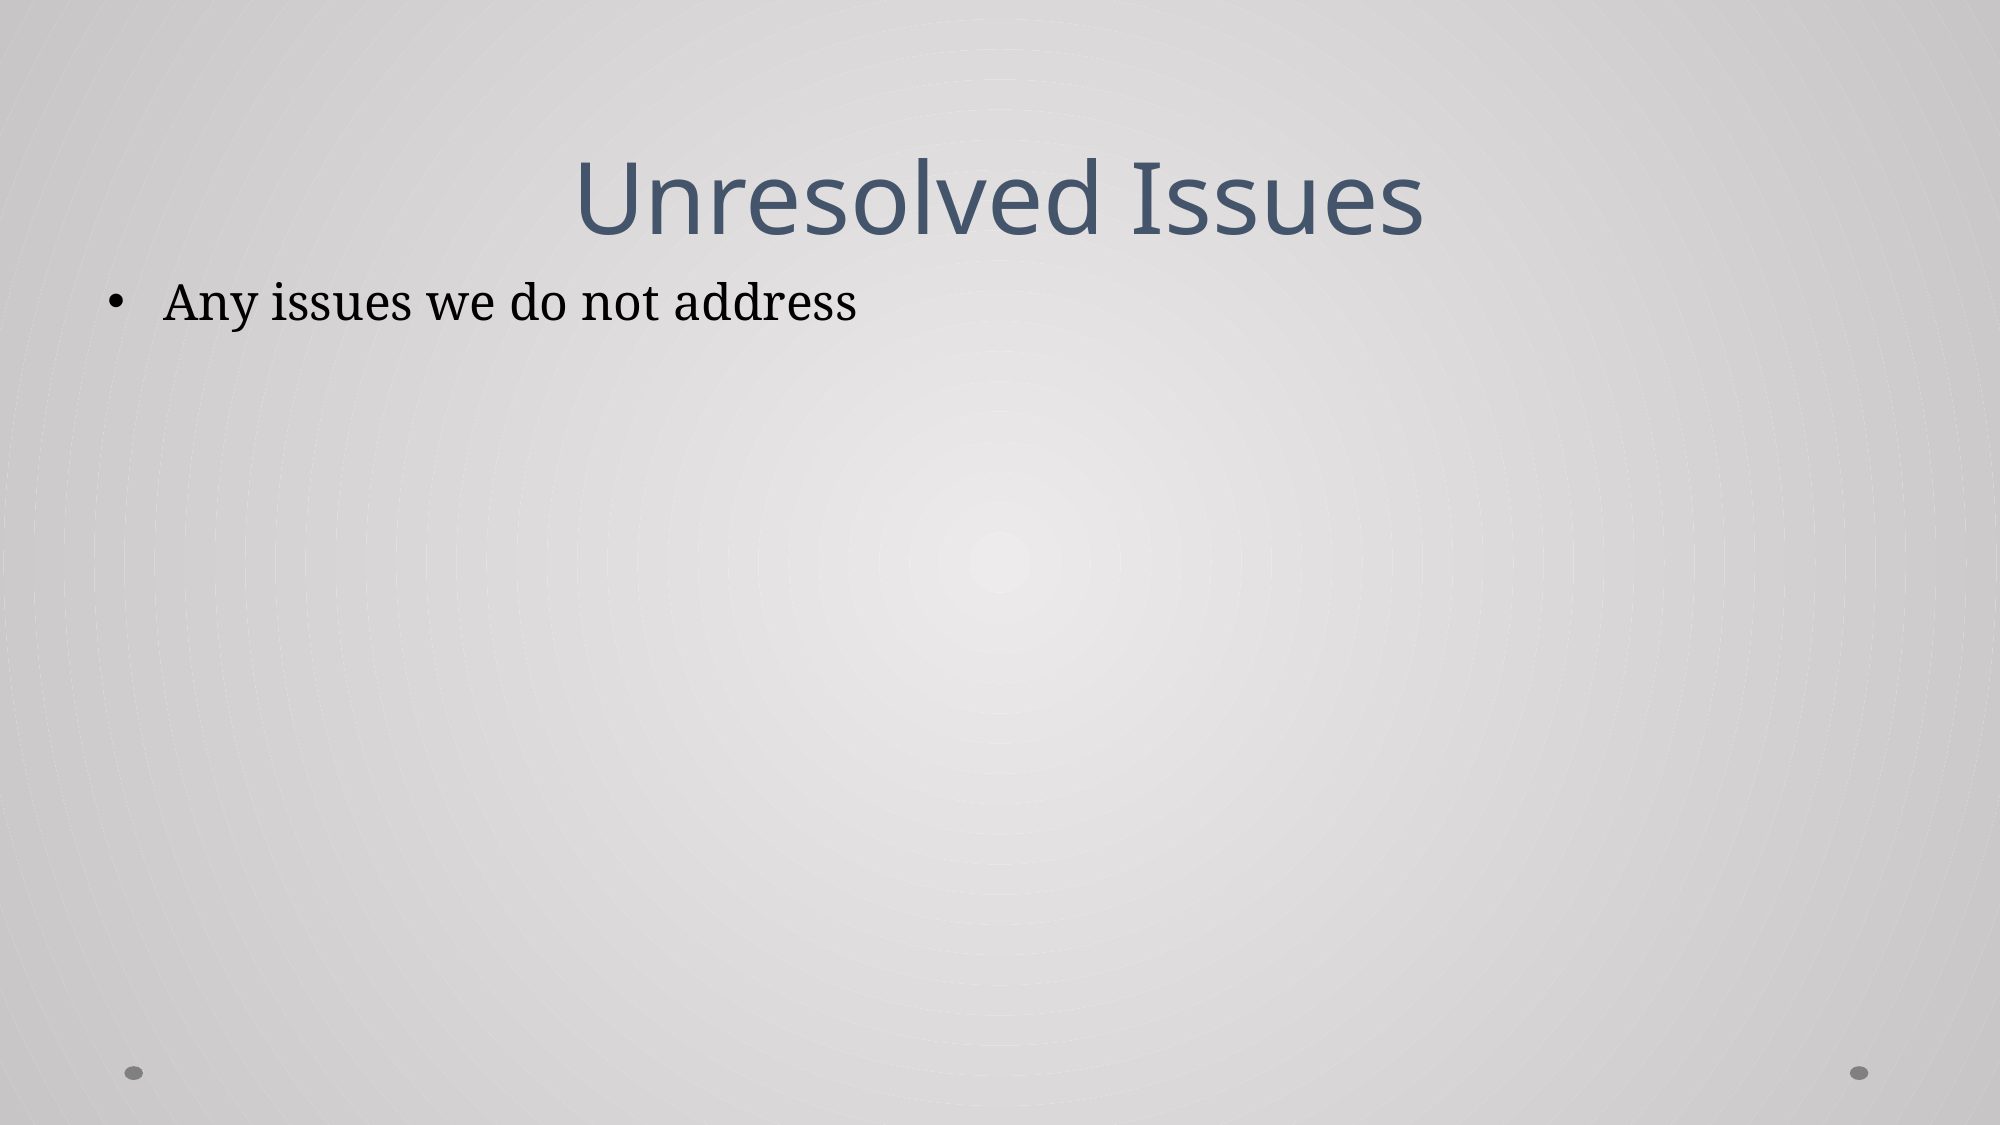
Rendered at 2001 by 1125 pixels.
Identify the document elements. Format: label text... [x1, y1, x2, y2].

title Unresolved Issues [99, 0, 1901, 261]
list Any issues we do not address [99, 261, 1901, 1006]
